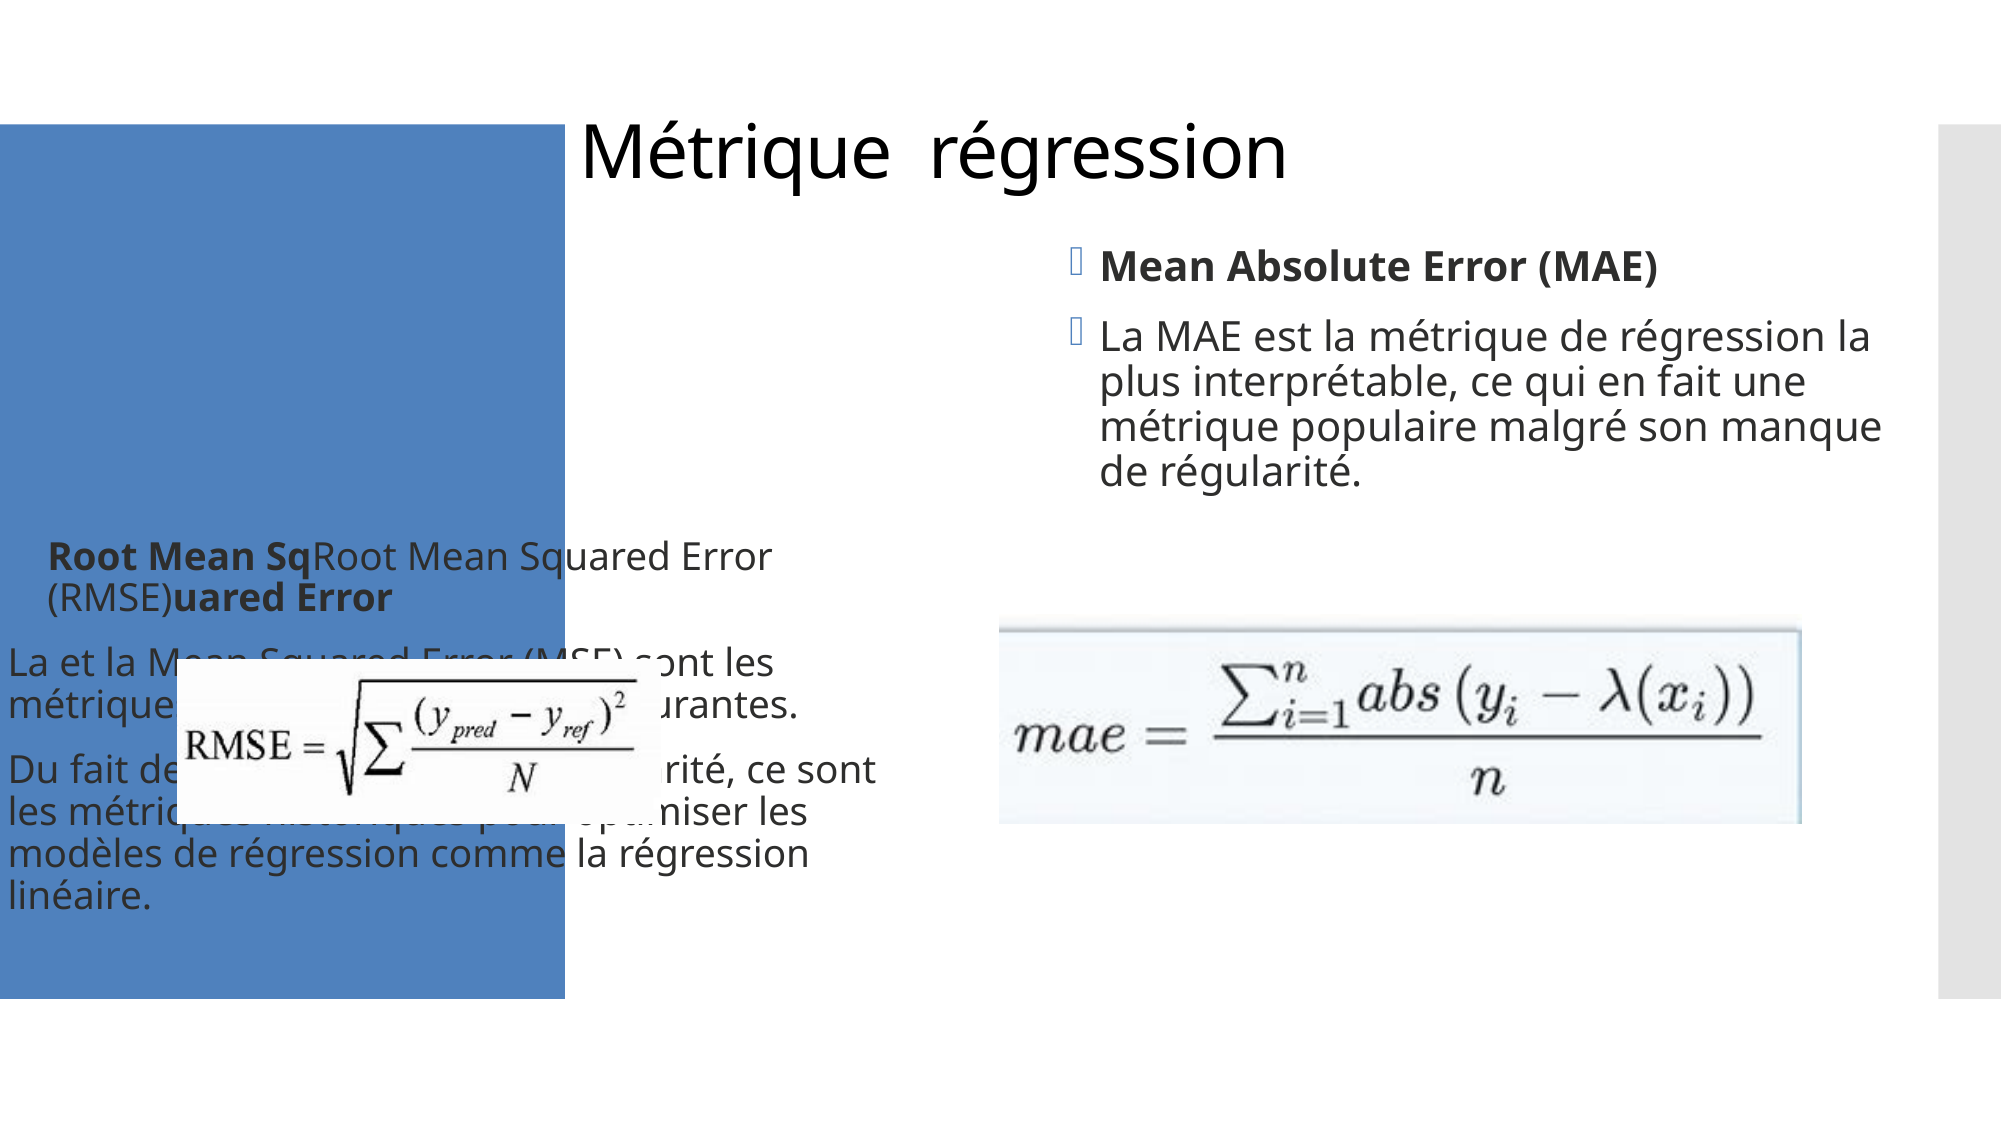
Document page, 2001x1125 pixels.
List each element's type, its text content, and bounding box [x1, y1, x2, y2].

title Métrique régression [579, 49, 2000, 259]
picture [999, 614, 1802, 824]
picture [177, 659, 661, 824]
list Mean Absolute Error (MAE) La MAE est la métrique de régression la plus interprétable, ce qui en fait une métrique populaire malgré son manque de régularité. [1069, 154, 1911, 867]
list Root Mean SqRoot Mean Squared Error (RMSE)uared Error La et la Mean Squared Error (MSE) sont les métriques de régression les plus courantes. Du fait de leurs propriétés de régularité, ce sont les métriques historiques pour optimiser les modèles de régression comme la régression linéaire. [7, 206, 918, 919]
